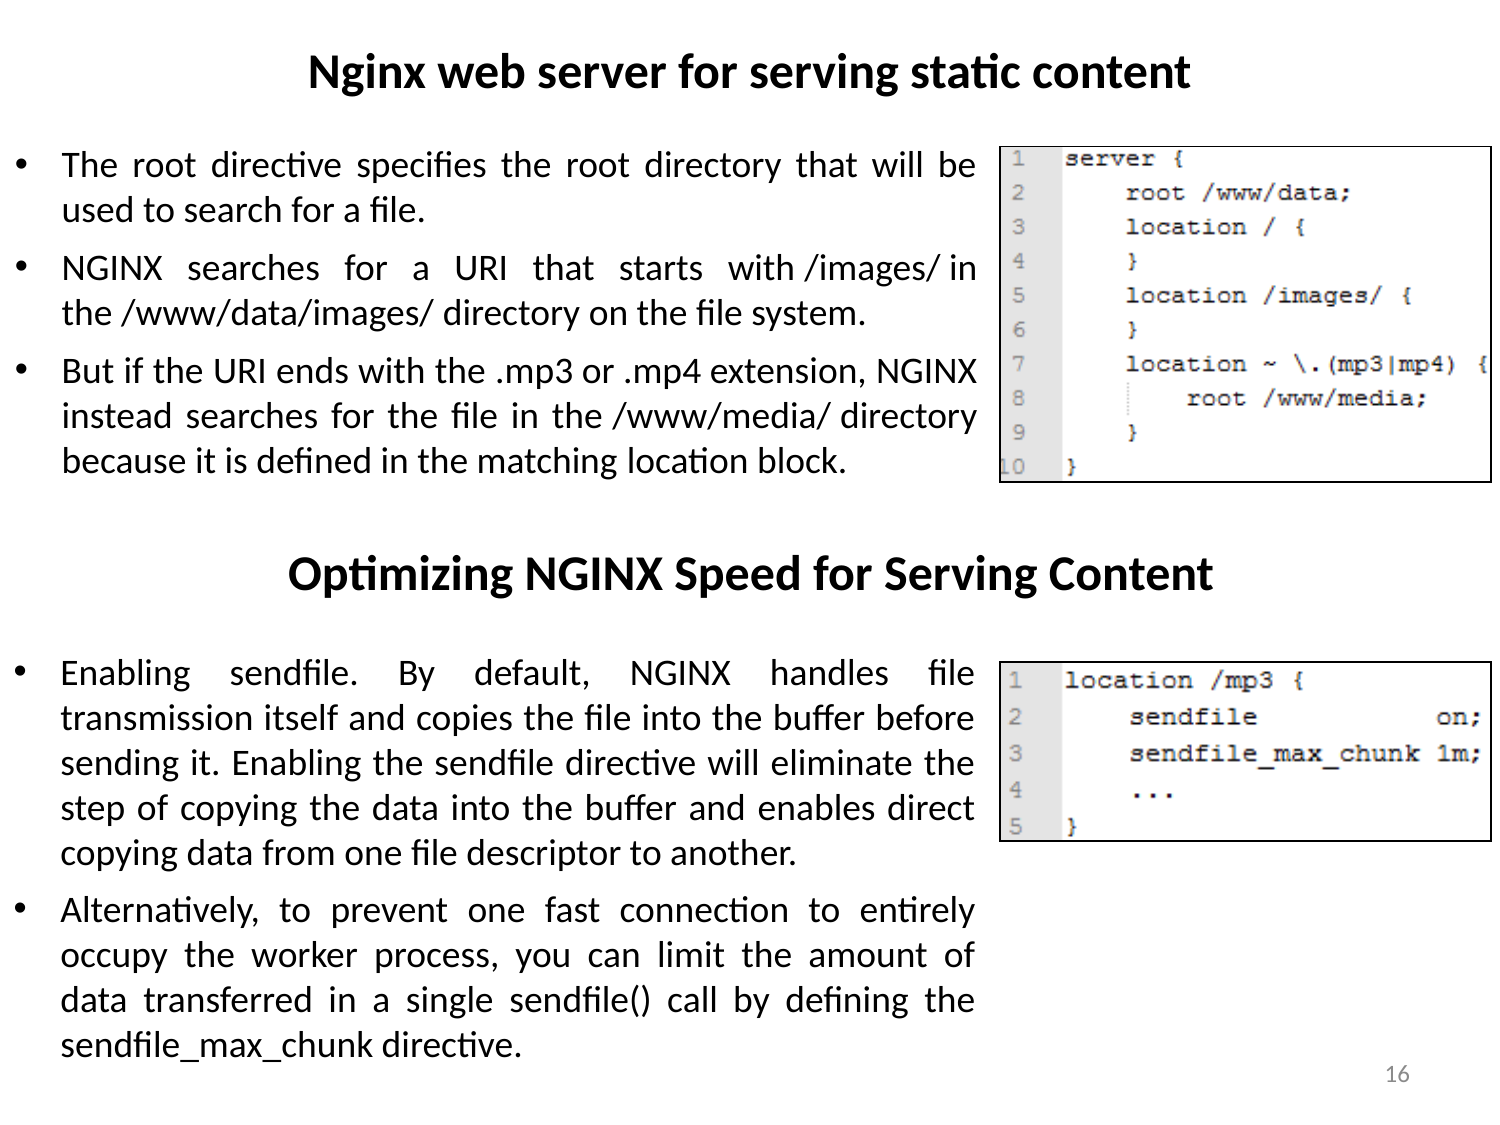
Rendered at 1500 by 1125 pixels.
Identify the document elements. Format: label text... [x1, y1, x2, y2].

text_box The root directive specifies the root directory that will be used to search for a file. NGINX searches for a URI that starts with /images/ in the /www/data/images/ directory on the file system. But if the URI ends with the .mp3 or .mp4 extension, NGINX instead searches for the file in the /www/media/ directory because it is defined in the matching location block. [0, 133, 993, 488]
text_box Optimizing NGINX Speed for Serving Content [1, 532, 1500, 608]
picture [1000, 147, 1491, 482]
slide_number 16 [1074, 1042, 1425, 1103]
picture [1000, 662, 1491, 841]
text_box Enabling sendfile. By default, NGINX handles file transmission itself and copies the file into the buffer before sending it. Enabling the sendfile directive will eliminate the step of copying the data into the buffer and enables direct copying data from one file descriptor to another. Alternatively, to prevent one fast connection to entirely occupy the worker process, you can limit the amount of data transferred in a single sendfile() call by defining the sendfile_max_chunk directive. [0, 640, 991, 1073]
text_box Nginx web server for serving static content [0, 31, 1500, 106]
